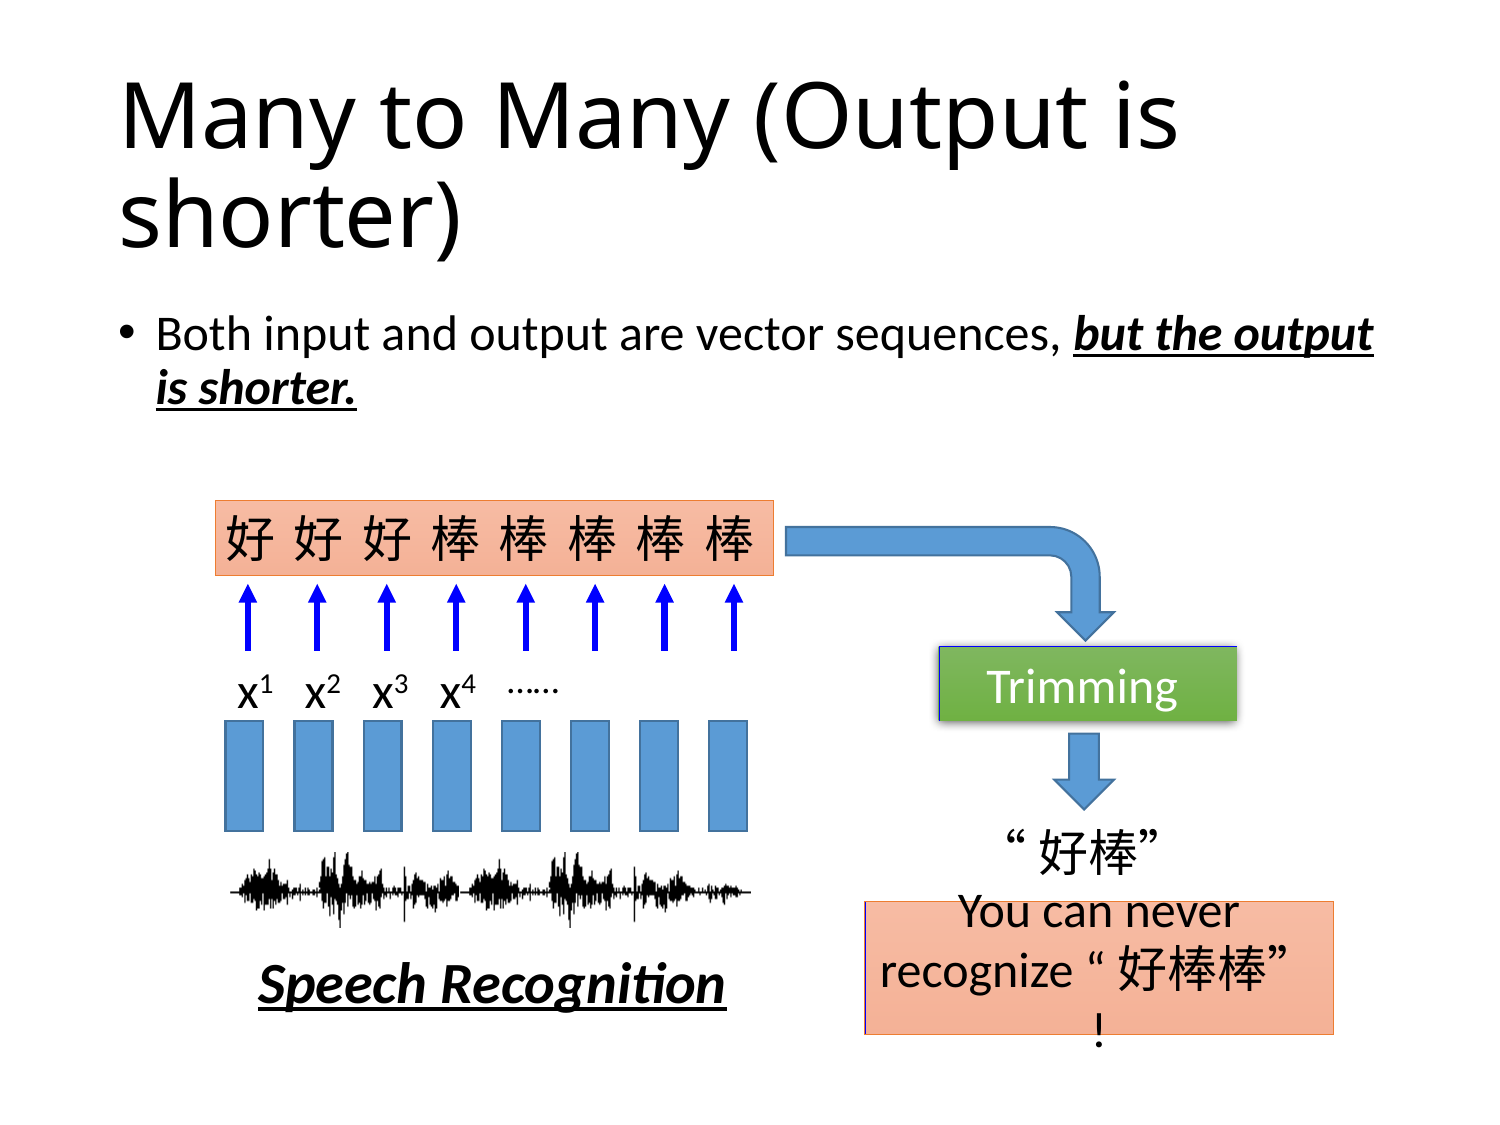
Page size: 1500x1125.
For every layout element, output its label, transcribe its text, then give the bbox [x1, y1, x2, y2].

text_box You can never recognize “好棒棒” ! [864, 901, 1334, 1035]
text_box [432, 726, 472, 832]
text_box [1051, 732, 1117, 811]
text_box Speech Recognition [138, 937, 847, 1023]
list Both input and output are vector sequences, but the output is shorter. [103, 299, 1397, 1014]
text_box 棒 [687, 500, 771, 575]
text_box [570, 720, 610, 832]
text_box x3 [327, 650, 394, 726]
text_box 棒 [551, 500, 619, 575]
text_box x1 [192, 650, 259, 726]
text_box 好 [277, 500, 345, 575]
text_box 好 [209, 500, 277, 575]
text_box …… [492, 648, 651, 709]
text_box 棒 [619, 500, 687, 575]
text_box [639, 720, 679, 832]
text_box x4 [394, 650, 521, 726]
text_box Trimming [938, 646, 1237, 721]
text_box [784, 525, 1117, 643]
text_box [363, 726, 403, 832]
text_box [293, 726, 334, 832]
text_box 棒 [482, 500, 551, 575]
text_box [501, 720, 541, 832]
title Many to Many (Output is shorter) [103, 59, 1397, 278]
text_box 棒 [414, 500, 482, 575]
text_box “好棒” [927, 813, 1237, 889]
text_box x2 [259, 650, 327, 726]
text_box [708, 720, 748, 832]
text_box [224, 726, 264, 832]
text_box 好 [345, 500, 414, 575]
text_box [229, 852, 751, 928]
